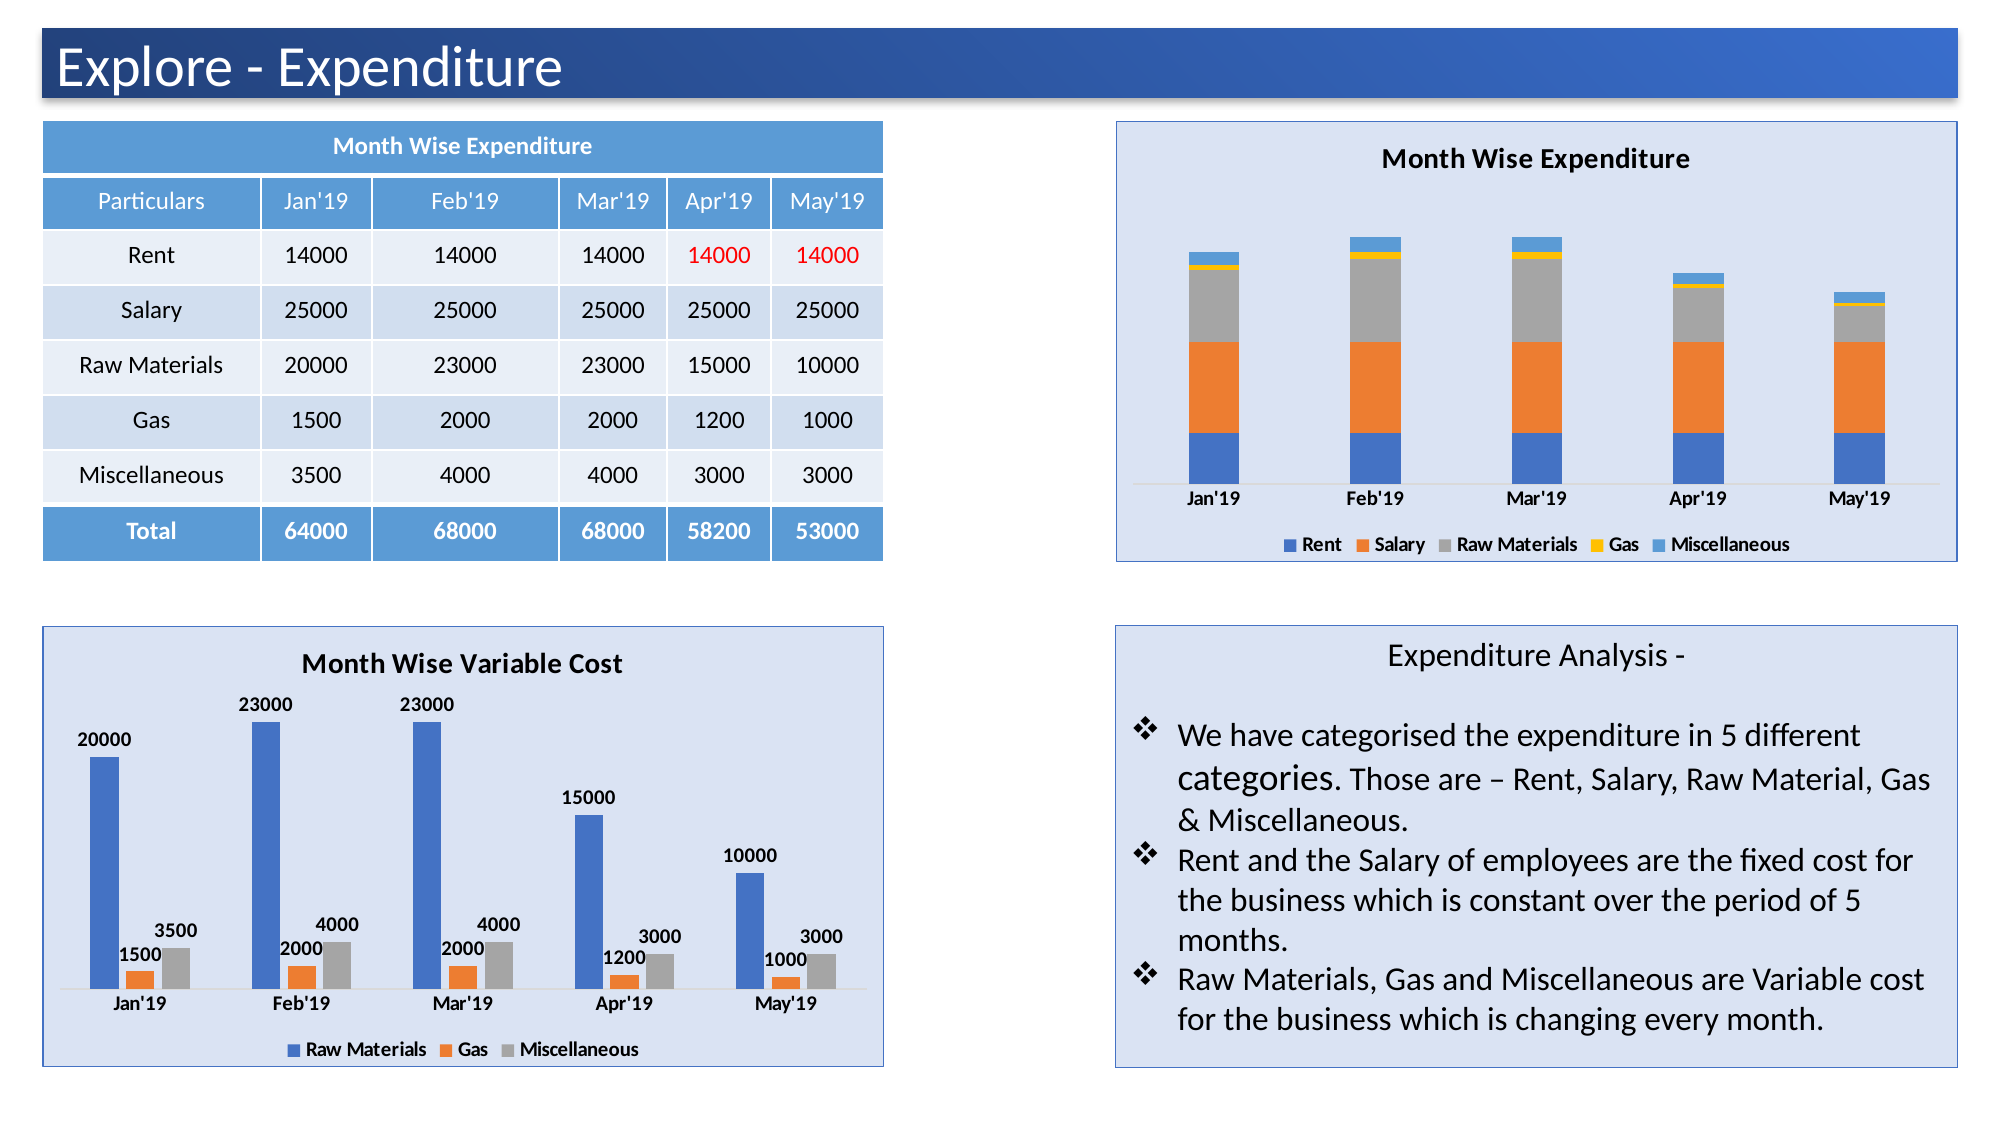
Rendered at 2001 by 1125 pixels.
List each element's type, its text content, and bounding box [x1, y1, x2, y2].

table_cell Jan'19 [262, 178, 371, 229]
table_cell Raw Materials [43, 341, 260, 394]
table_cell Rent [43, 231, 260, 284]
table_cell 23000 [373, 341, 558, 394]
table_cell 25000 [560, 286, 666, 339]
table_cell 53000 [772, 507, 883, 561]
chart [1115, 120, 1958, 563]
text_box Explore - Expenditure [41, 28, 1959, 99]
table_cell 25000 [772, 286, 883, 339]
table_cell 25000 [262, 286, 371, 339]
table_cell 2000 [560, 396, 666, 449]
text_box Expenditure Analysis - We have categorised the expenditure in 5 different categories. Those are – Rent, Salary, Raw Material, Gas & Miscellaneous. Rent and the Salary of employees are the fixed cost for the business which is constant over the period of 5 months. Raw Materials, Gas and Miscellaneous are Variable cost for the business which is changing every month. [1115, 625, 1958, 1068]
table_cell Gas [43, 396, 260, 449]
table_cell Particulars [43, 178, 260, 229]
table_cell 4000 [560, 451, 666, 502]
table_cell 4000 [373, 451, 558, 502]
table_cell 14000 [560, 231, 666, 284]
table_cell 58200 [668, 507, 770, 561]
table_cell 14000 [373, 231, 558, 284]
table_cell Salary [43, 286, 260, 339]
table_cell Mar'19 [560, 178, 666, 229]
table_cell 25000 [373, 286, 558, 339]
table_cell 2000 [373, 396, 558, 449]
table_cell 14000 [668, 231, 770, 284]
table_cell 14000 [262, 231, 371, 284]
table_header Month Wise Expenditure [43, 121, 883, 173]
table_cell 23000 [560, 341, 666, 394]
table_cell 68000 [373, 507, 558, 561]
table_cell 3000 [668, 451, 770, 502]
table_cell Miscellaneous [43, 451, 260, 502]
table_cell May'19 [772, 178, 883, 229]
table_cell Apr'19 [668, 178, 770, 229]
table_cell 68000 [560, 507, 666, 561]
table_cell 25000 [668, 286, 770, 339]
table_cell 20000 [262, 341, 371, 394]
table_cell 64000 [262, 507, 371, 561]
table_cell 3000 [772, 451, 883, 502]
table_cell 1000 [772, 396, 883, 449]
table_cell 14000 [772, 231, 883, 284]
table_cell 3500 [262, 451, 371, 502]
table_cell Feb'19 [373, 178, 558, 229]
table_cell 1500 [262, 396, 371, 449]
table_cell 10000 [772, 341, 883, 394]
table_cell Total [43, 507, 260, 561]
chart [41, 625, 885, 1068]
table_cell 1200 [668, 396, 770, 449]
table_cell 15000 [668, 341, 770, 394]
